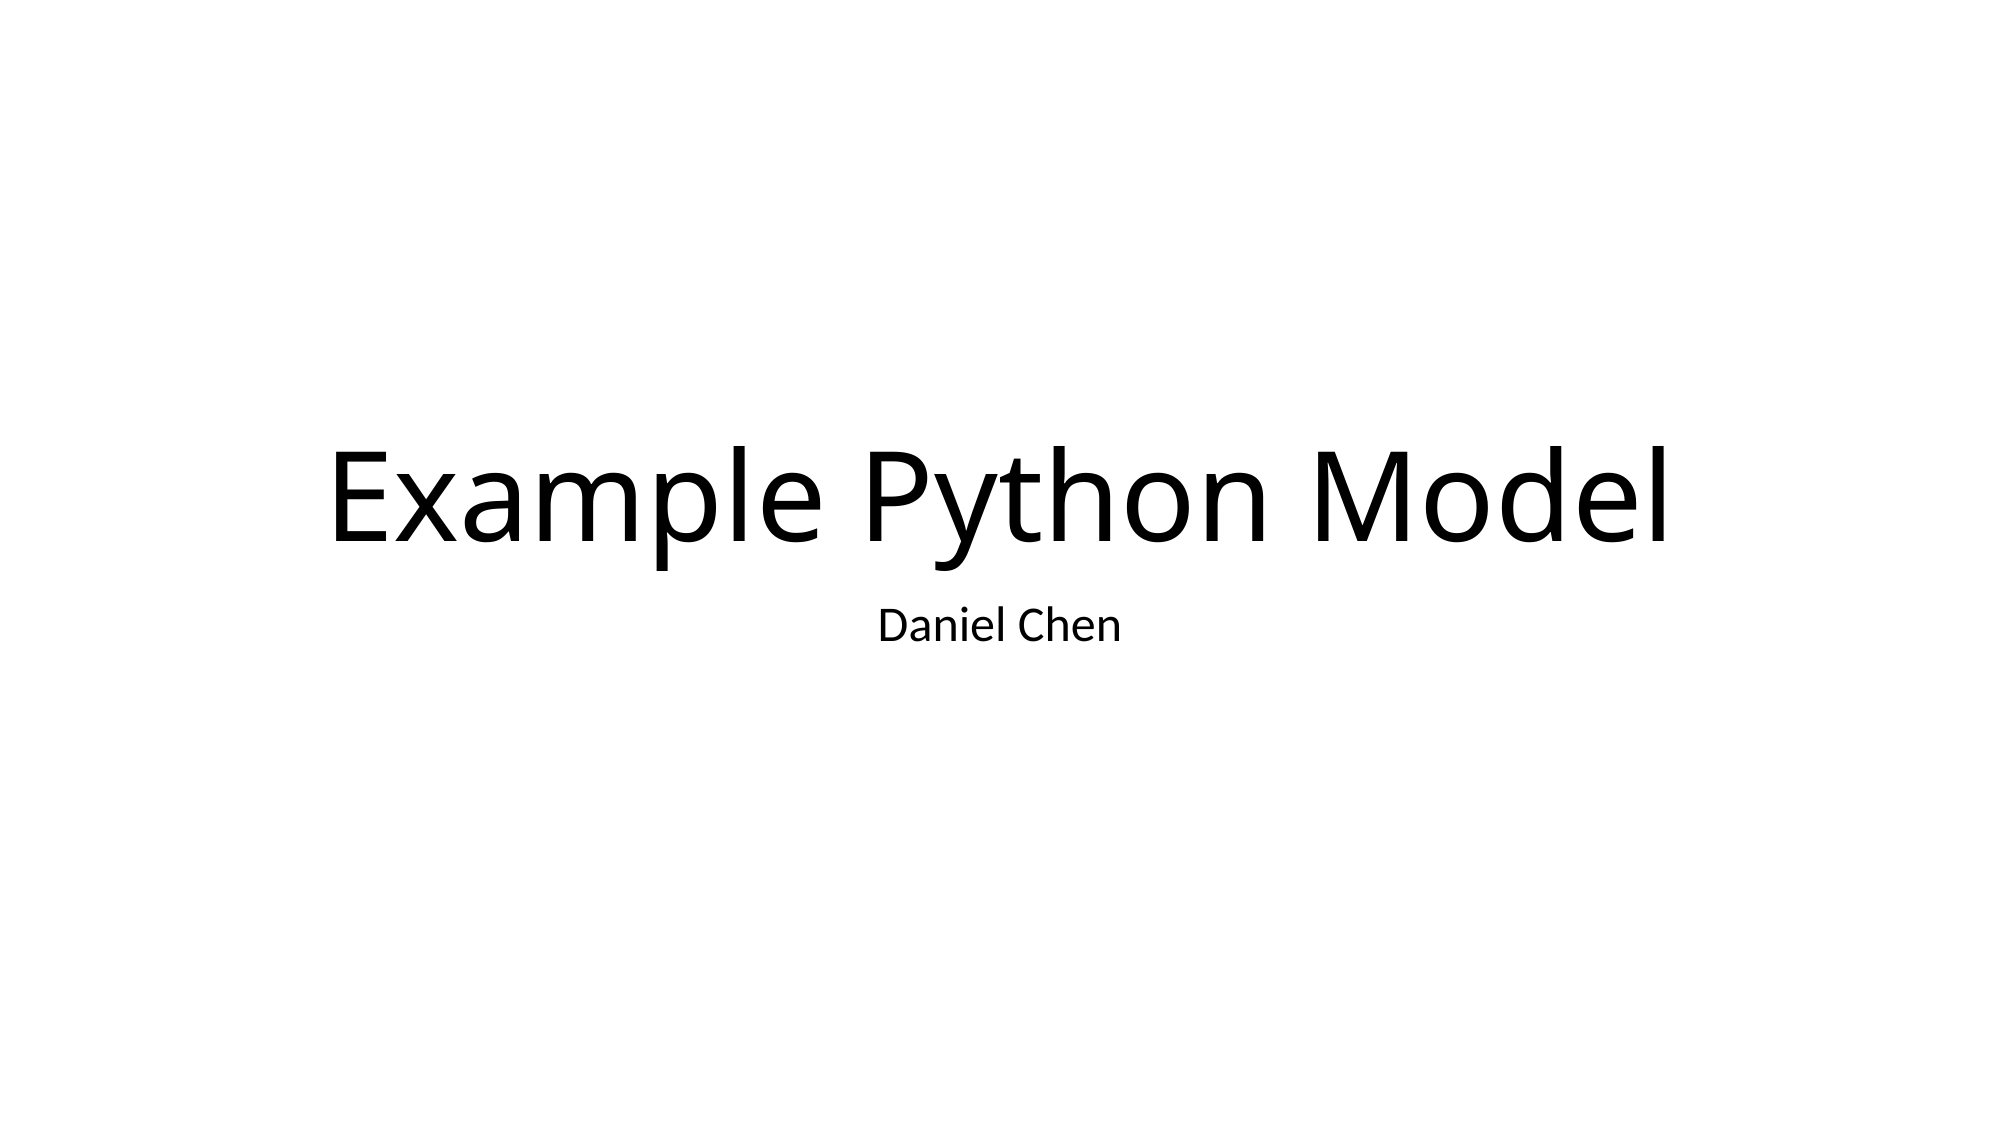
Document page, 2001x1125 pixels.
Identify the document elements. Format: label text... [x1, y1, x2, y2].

title Example Python Model [249, 184, 1750, 576]
subtitle Daniel Chen [249, 590, 1750, 863]
